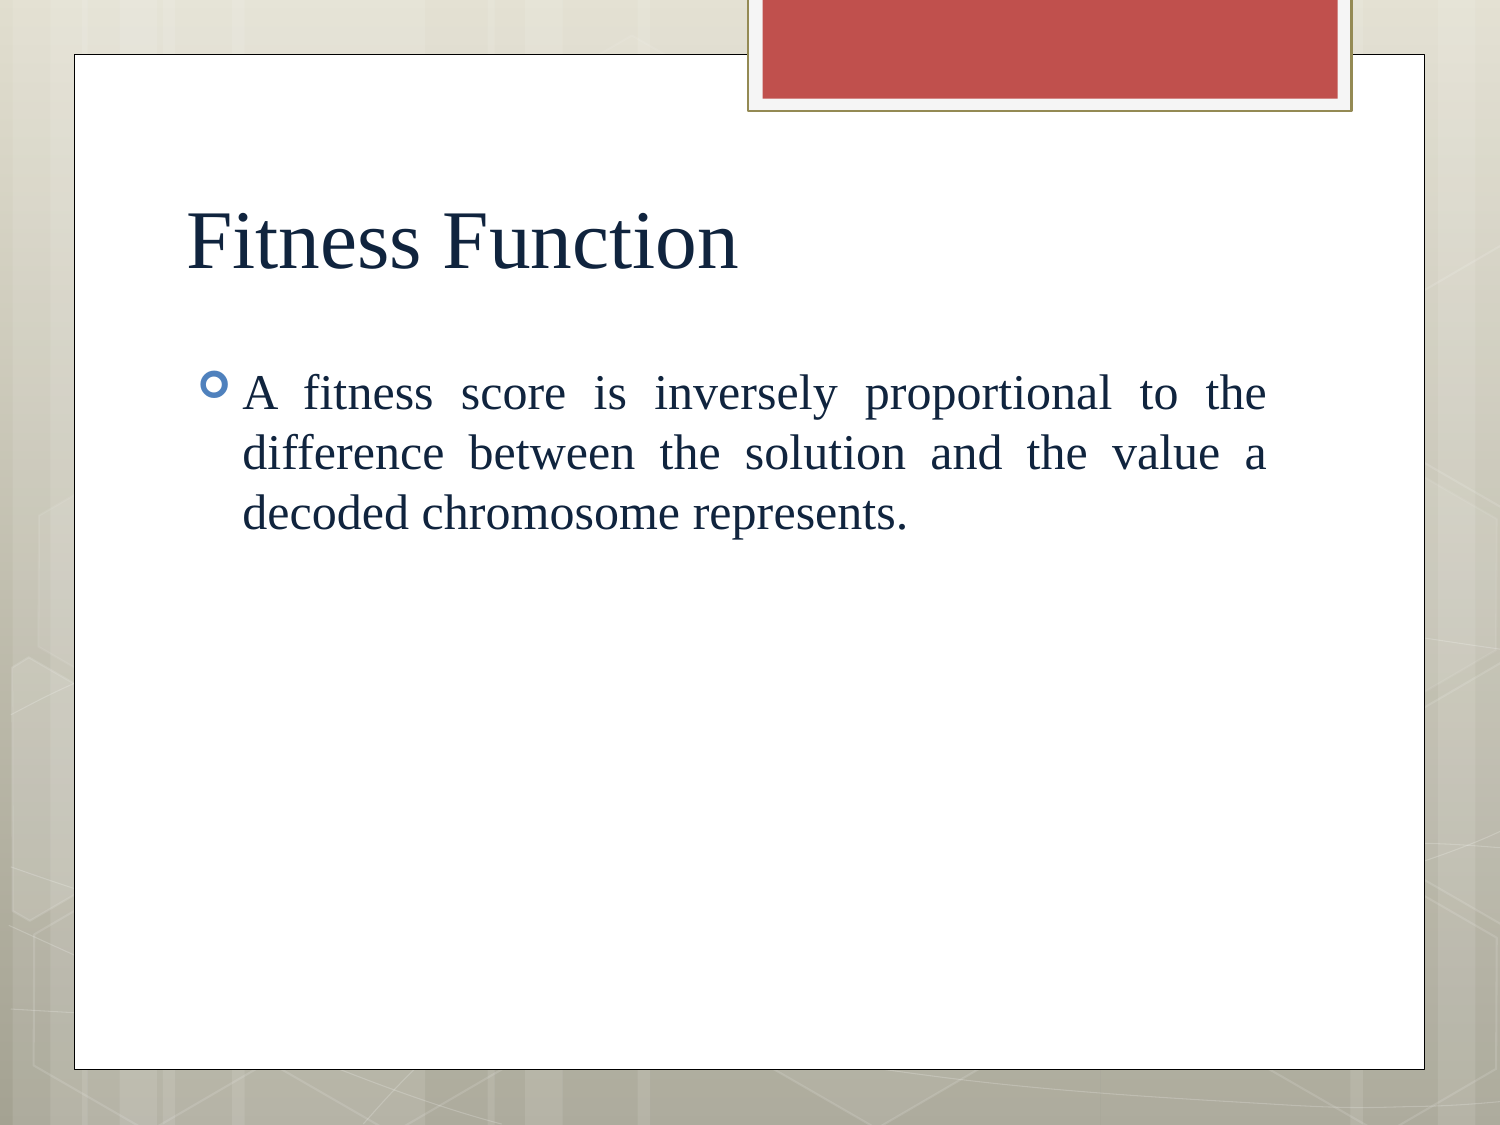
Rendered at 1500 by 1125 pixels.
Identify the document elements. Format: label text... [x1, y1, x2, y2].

title Fitness Function [171, 168, 1324, 293]
list A fitness score is inversely proportional to the difference between the solution and the value a decoded chromosome represents. [171, 351, 1283, 957]
